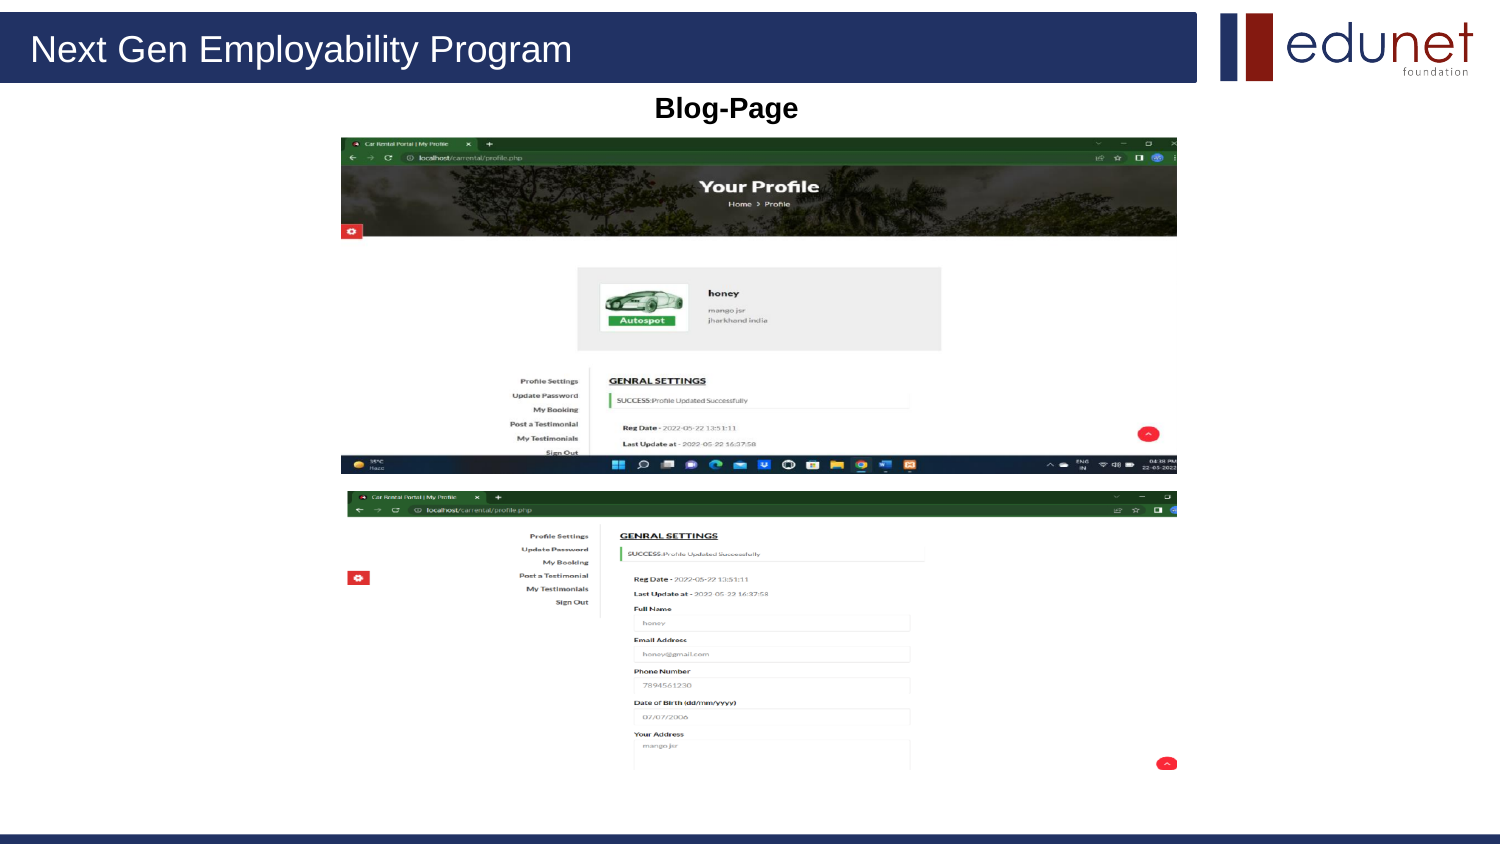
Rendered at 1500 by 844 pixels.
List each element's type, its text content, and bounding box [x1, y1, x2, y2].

title Blog-Page [79, 53, 1374, 161]
picture [335, 133, 1177, 770]
picture [1279, 14, 1482, 83]
